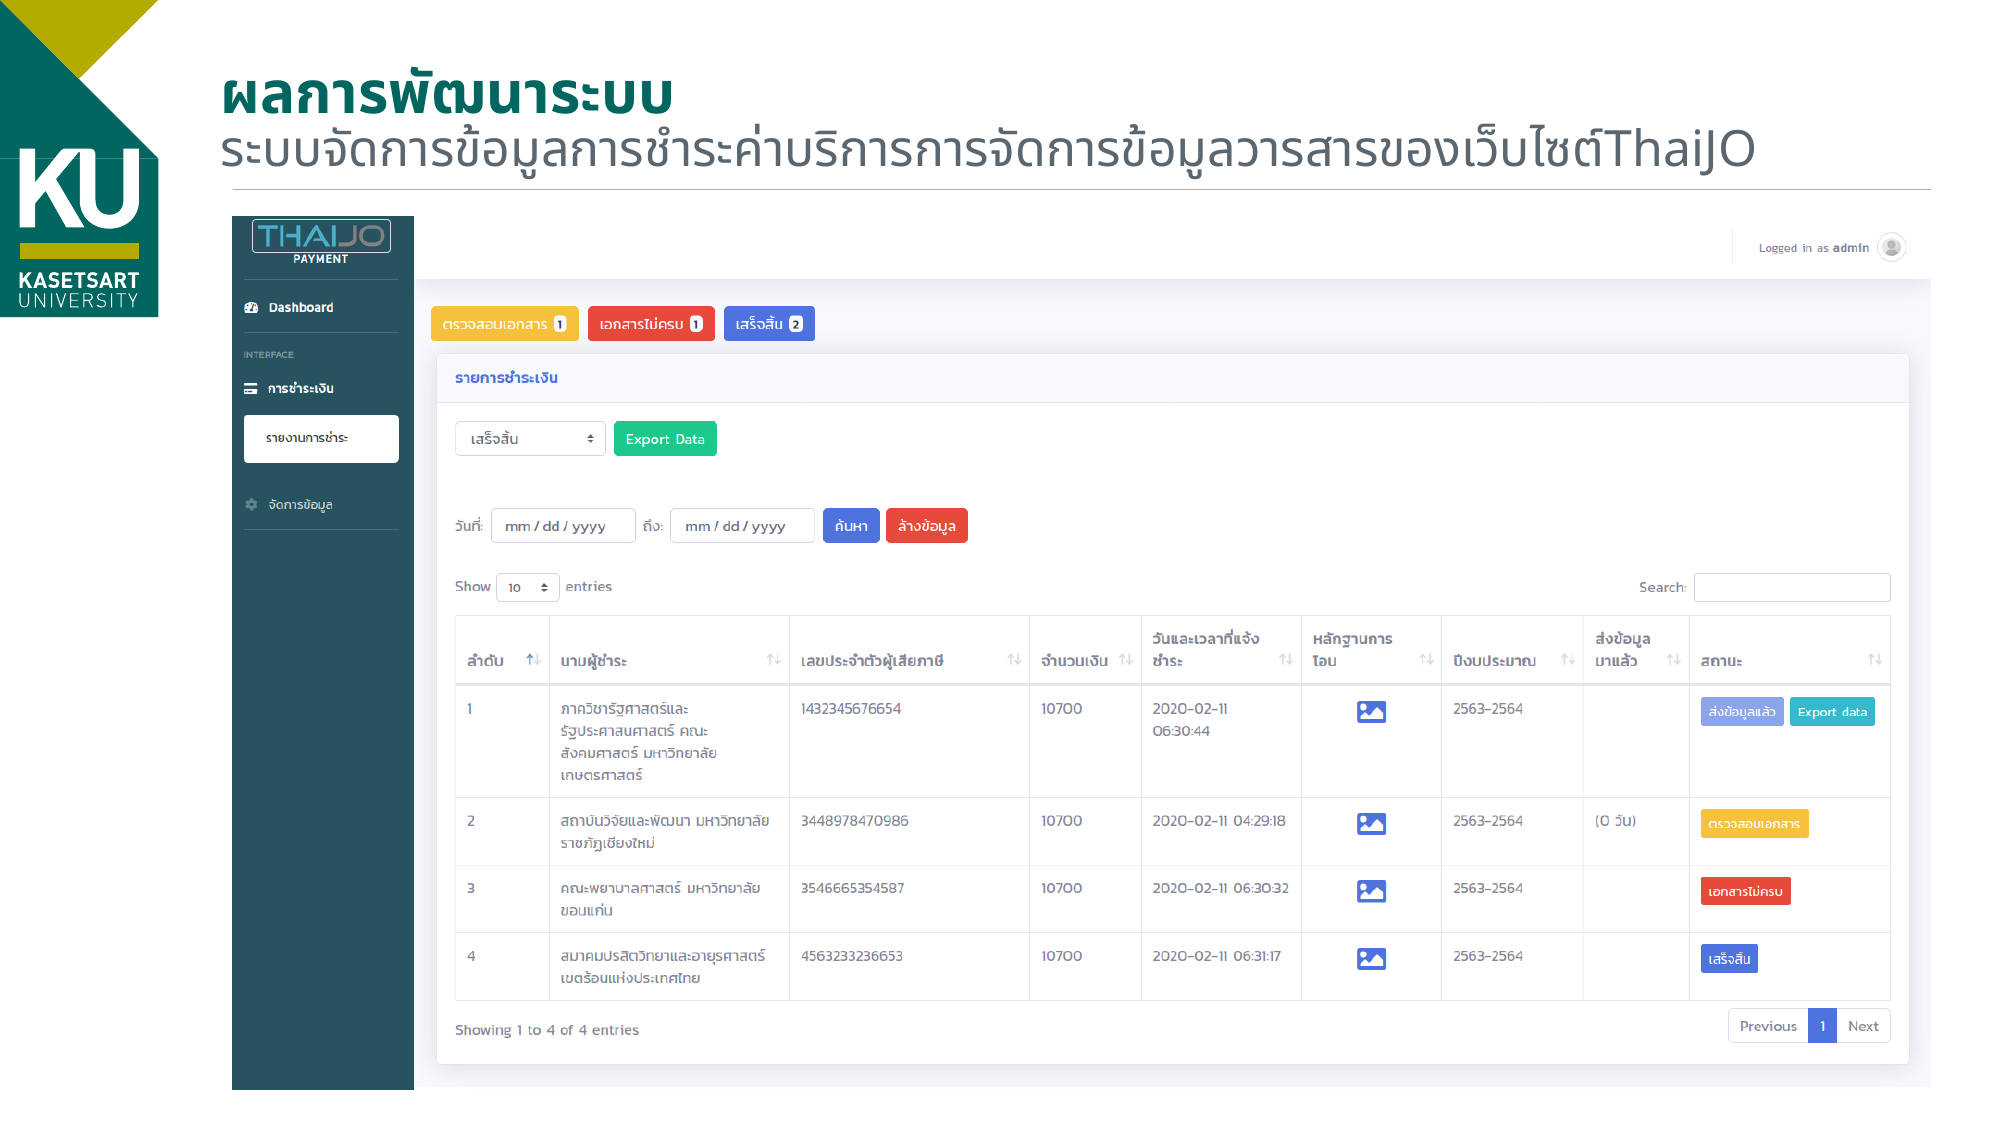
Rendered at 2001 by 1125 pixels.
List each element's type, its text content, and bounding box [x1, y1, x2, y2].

title ผลการพัฒนาระบบ [205, 54, 1931, 110]
picture [232, 216, 1931, 1090]
text_box ระบบจัดการข้อมูลการชำระค่าบริการการจัดการข้อมูลวารสารของเว็บไซต์ThaiJO [205, 110, 1931, 190]
